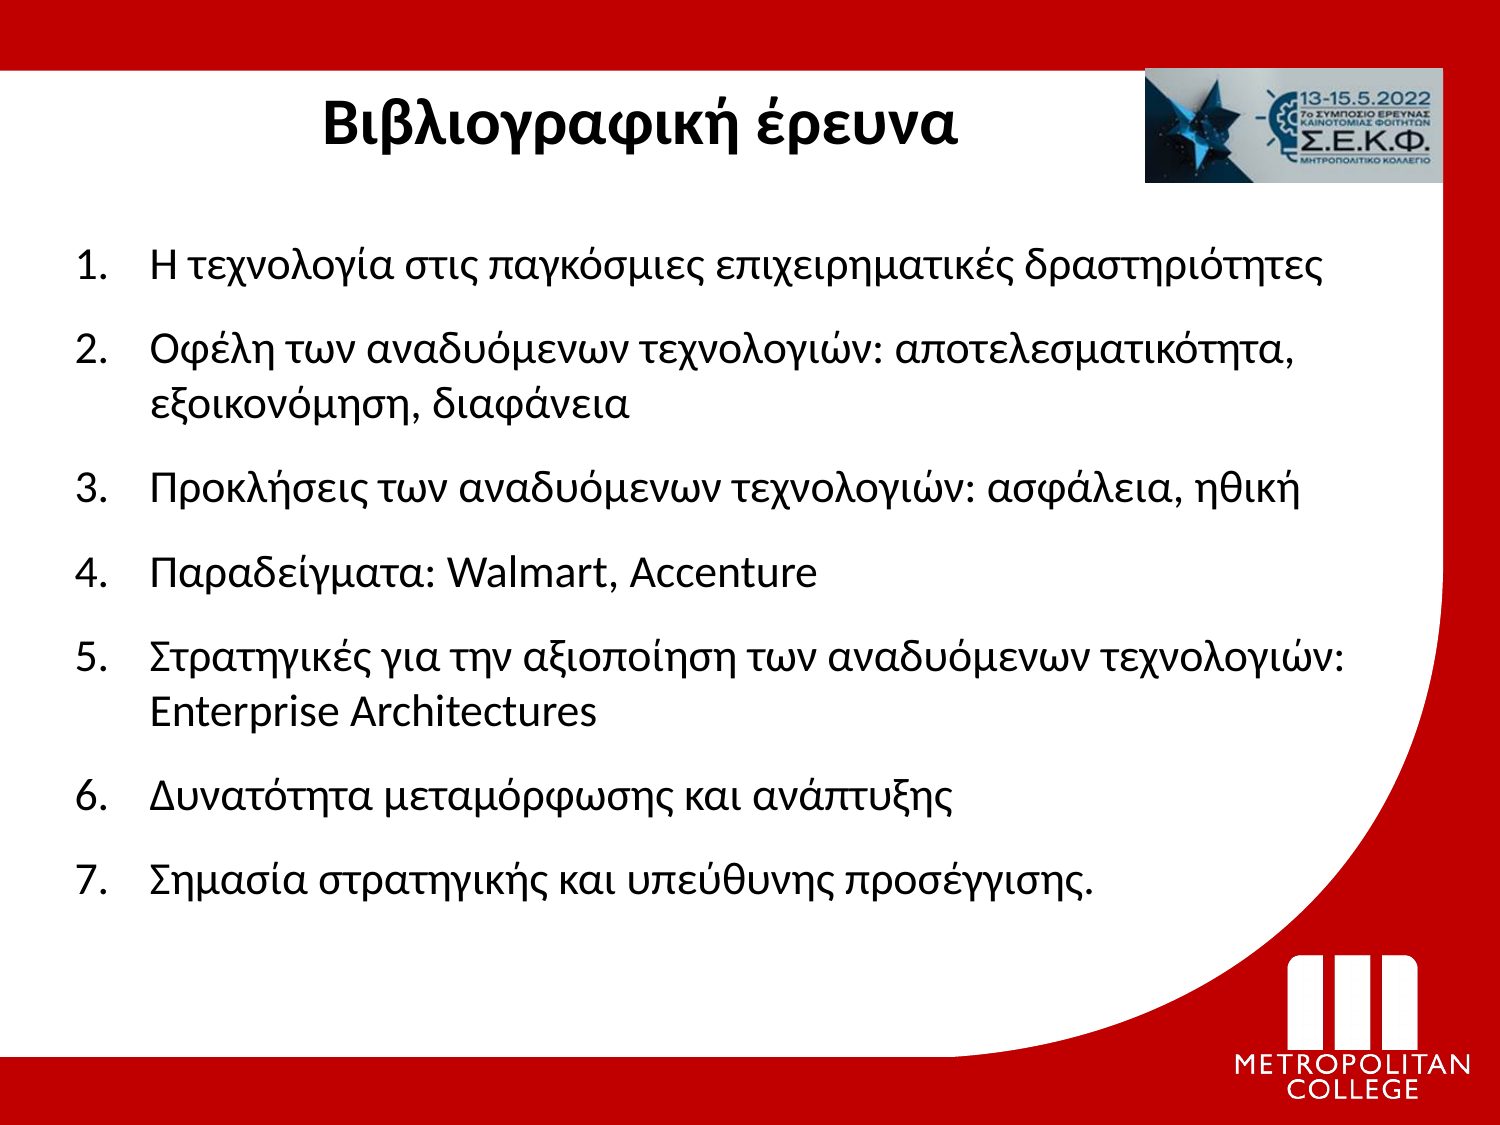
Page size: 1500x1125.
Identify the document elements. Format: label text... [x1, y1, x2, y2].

text_box Βιβλιογραφική έρευνα [307, 70, 1018, 166]
list Η τεχνολογία στις παγκόσμιες επιχειρηματικές δραστηριότητες Οφέλη των αναδυόμενων τεχνολογιών: αποτελεσματικότητα, εξοικονόμηση, διαφάνεια Προκλήσεις των αναδυόμενων τεχνολογιών: ασφάλεια, ηθική Παραδείγματα: Walmart, Accenture Στρατηγικές για την αξιοποίηση των αναδυόμενων τεχνολογιών: Enterprise Architectures Δυνατότητα μεταμόρφωσης και ανάπτυξης Σημασία στρατηγικής και υπεύθυνης προσέγγισης. [59, 226, 1410, 969]
picture [1145, 68, 1443, 183]
picture [1232, 951, 1472, 1099]
